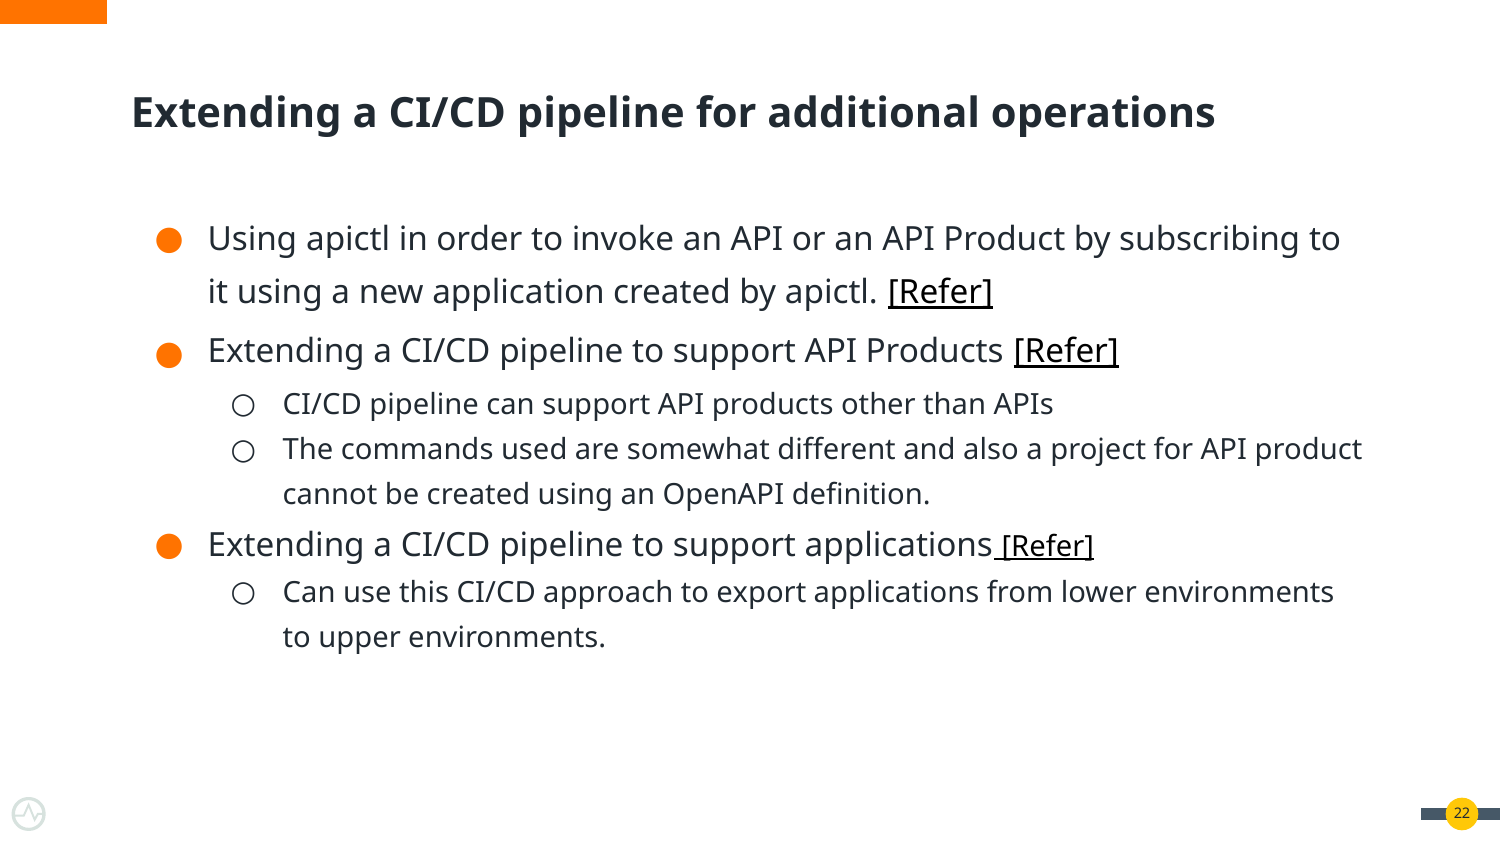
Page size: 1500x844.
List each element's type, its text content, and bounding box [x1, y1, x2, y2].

slide_number ‹#› [1431, 793, 1493, 835]
title Extending a CI/CD pipeline for additional operations [115, 74, 1393, 147]
list Using apictl in order to invoke an API or an API Product by subscribing to it using a new application created by apictl. [Refer] Extending a CI/CD pipeline to support API Products [Refer] CI/CD pipeline can support API products other than APIs The commands used are somewhat different and also a project for API product cannot be created using an OpenAPI definition. Extending a CI/CD pipeline to support applications [Refer] Can use this CI/CD approach to export applications from lower environments to upper environments. [117, 190, 1383, 752]
